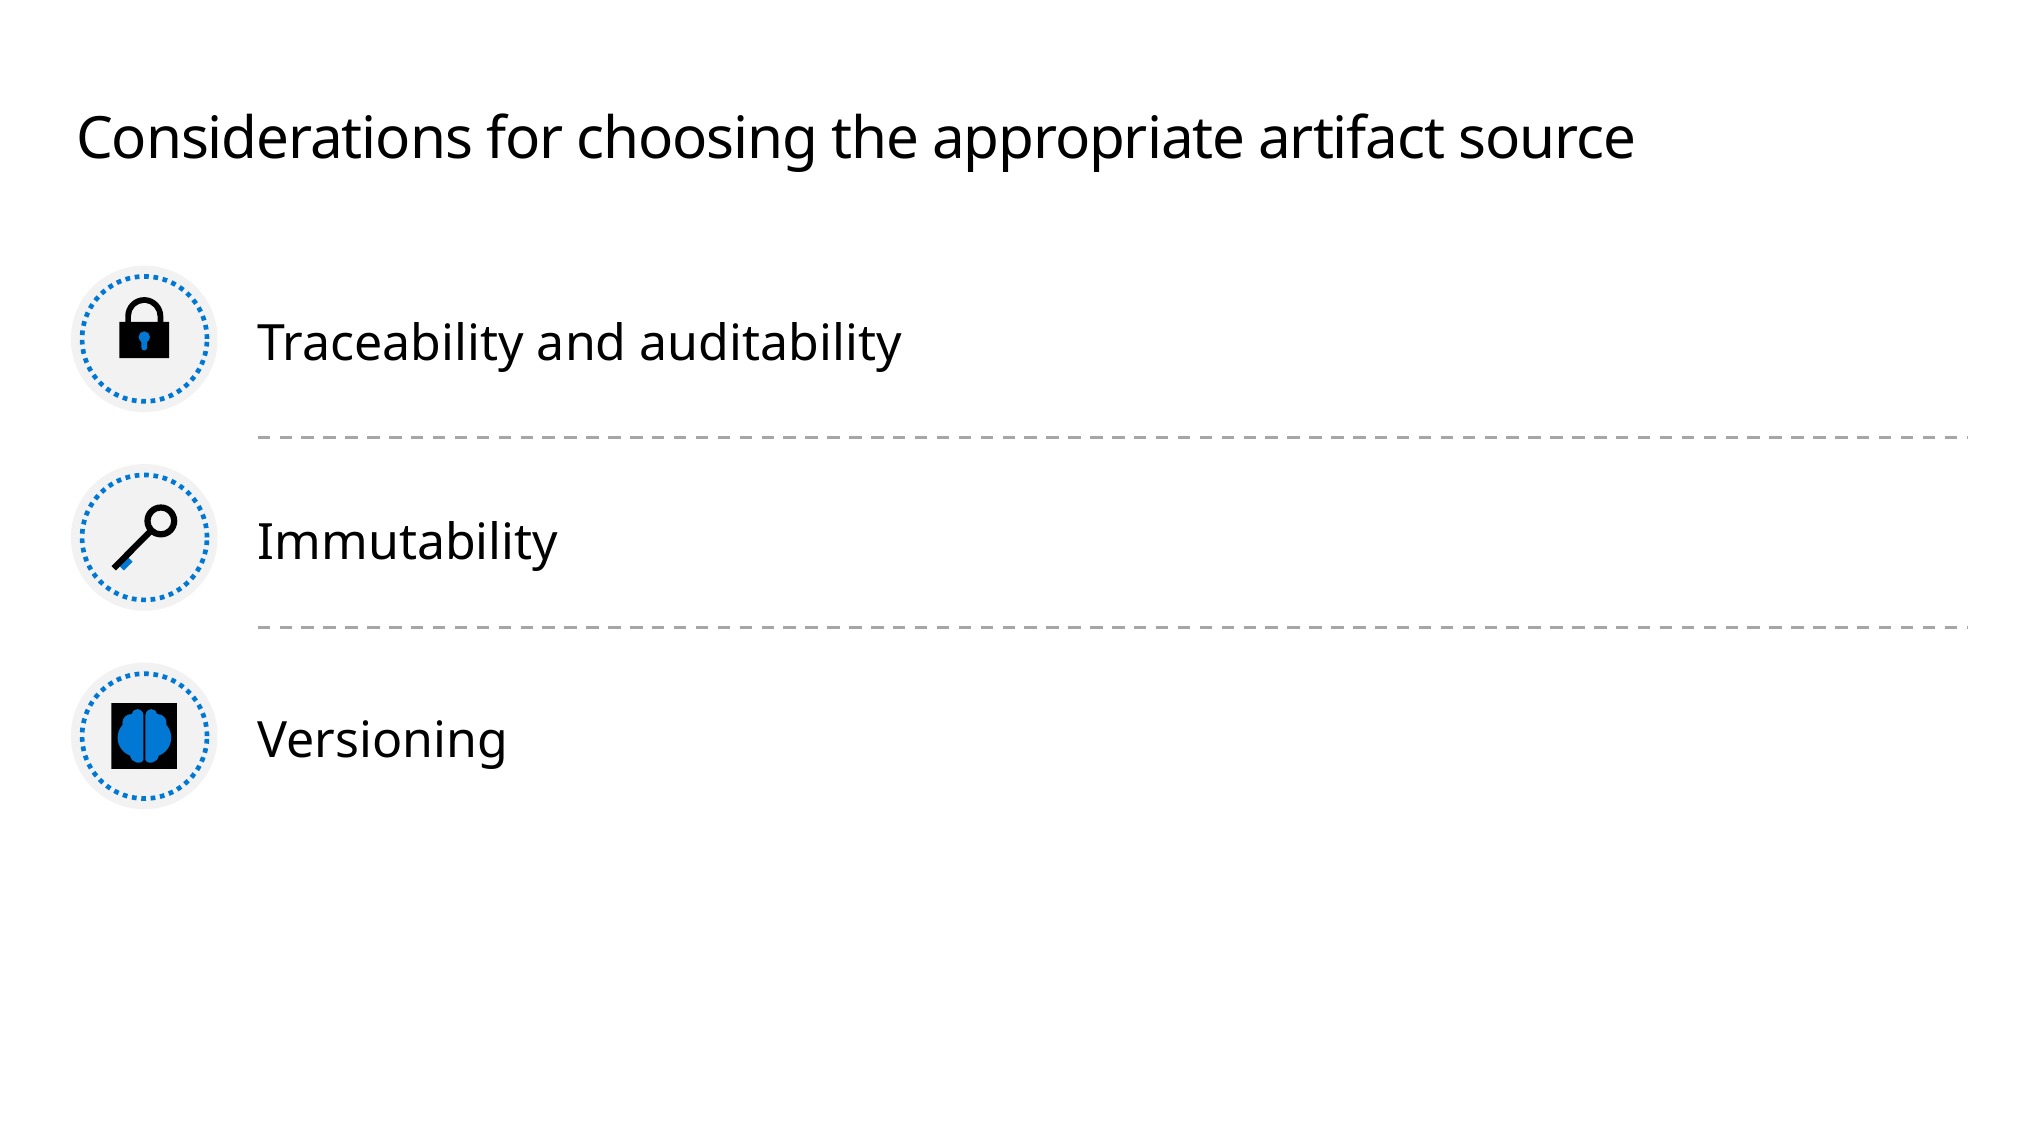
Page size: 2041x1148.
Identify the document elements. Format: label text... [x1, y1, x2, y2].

picture [70, 662, 218, 810]
text_box Immutability [257, 504, 1962, 570]
text_box Traceability and auditability [257, 306, 1962, 371]
picture [70, 463, 218, 611]
text_box Versioning [257, 703, 1962, 769]
picture [70, 265, 218, 413]
title Considerations for choosing the appropriate artifact source [76, 103, 1969, 172]
